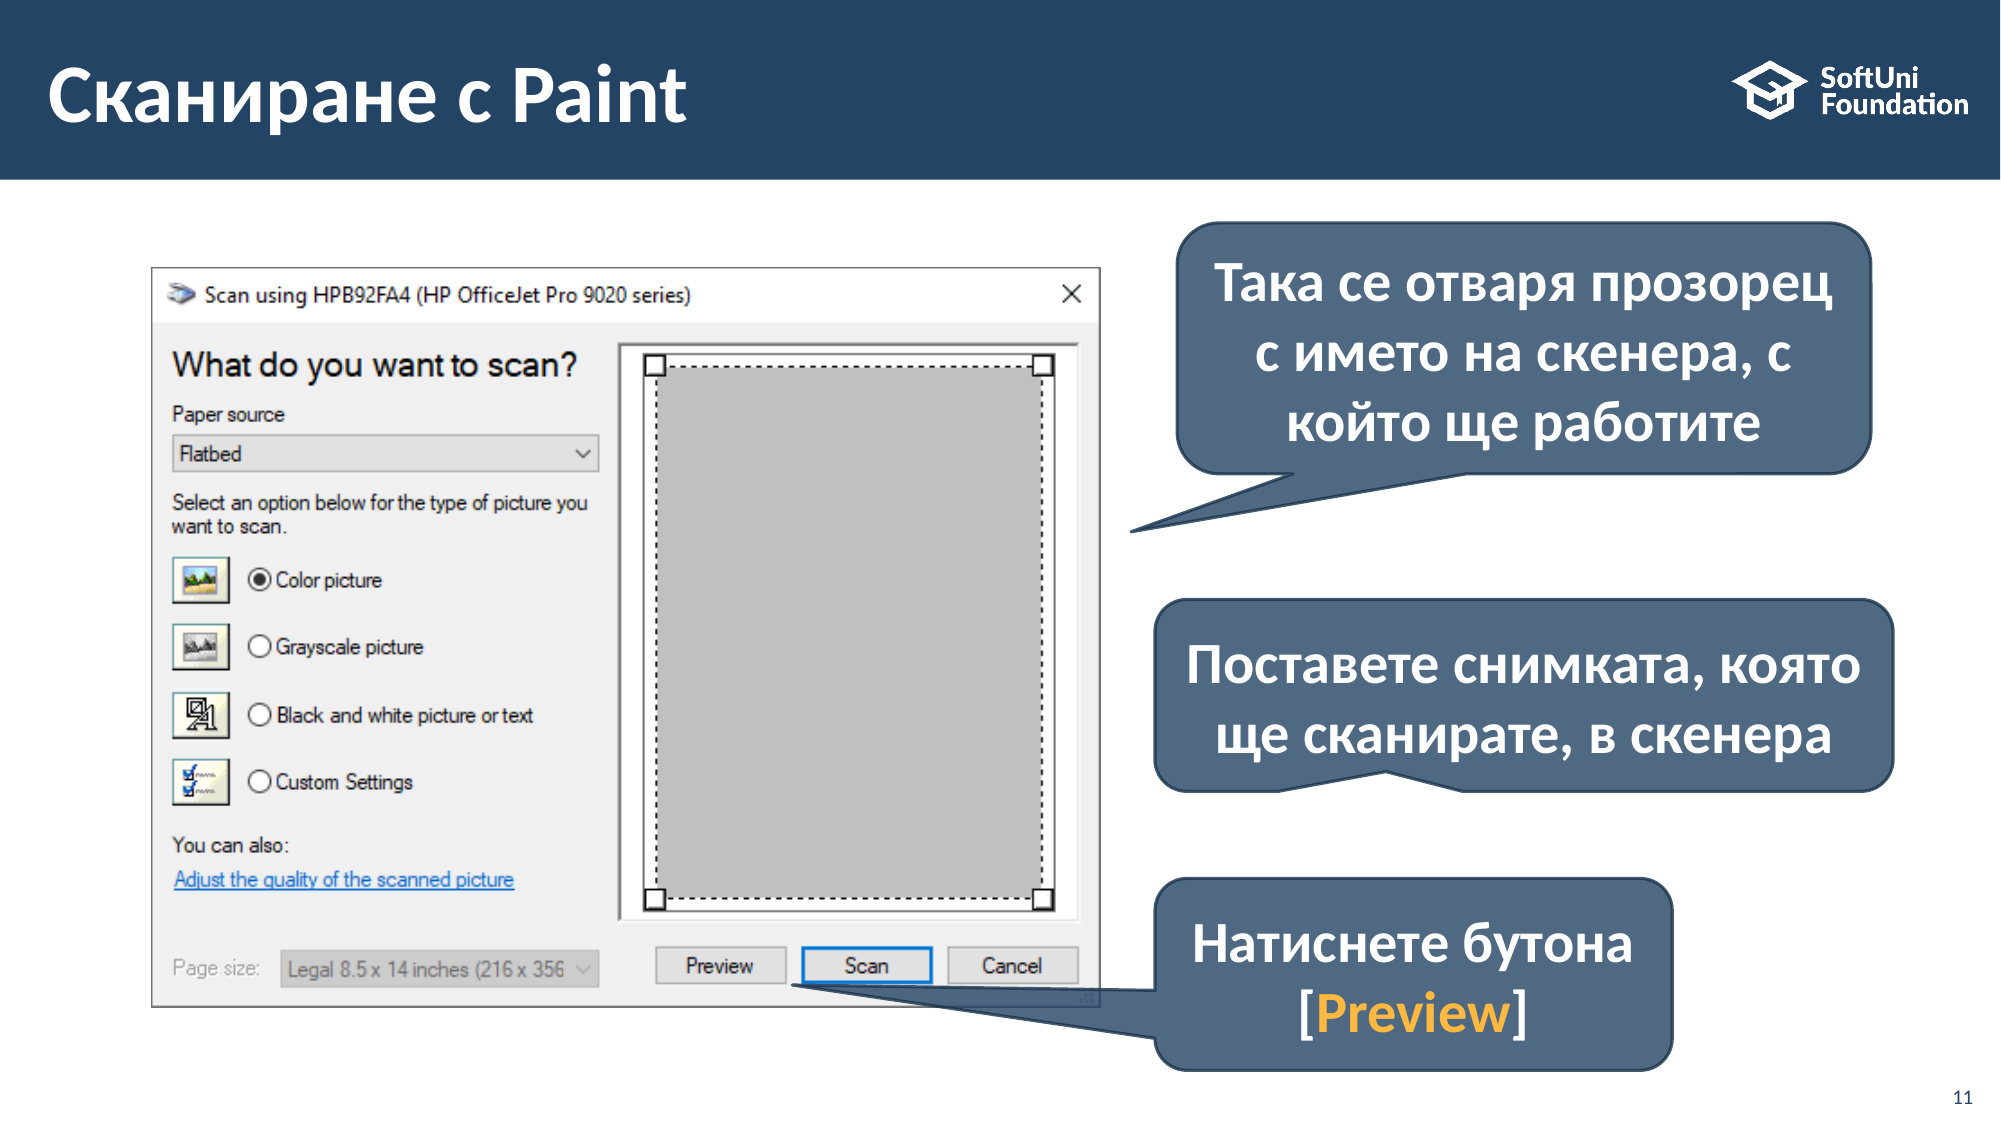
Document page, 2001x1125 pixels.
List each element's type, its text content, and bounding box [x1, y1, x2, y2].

text_box Натиснете бутона [Preview] [988, 876, 1675, 1073]
text_box Поставете снимката, която ще сканирате, в скенера [1152, 597, 1896, 794]
title Сканиране с Paint [31, 16, 1716, 162]
slide_number 11 [1927, 1067, 1989, 1117]
text_box Така се отваря прозорец с името на скенера, с който ще работите [1129, 220, 1874, 534]
picture [150, 266, 1101, 1008]
picture [1731, 60, 1968, 120]
